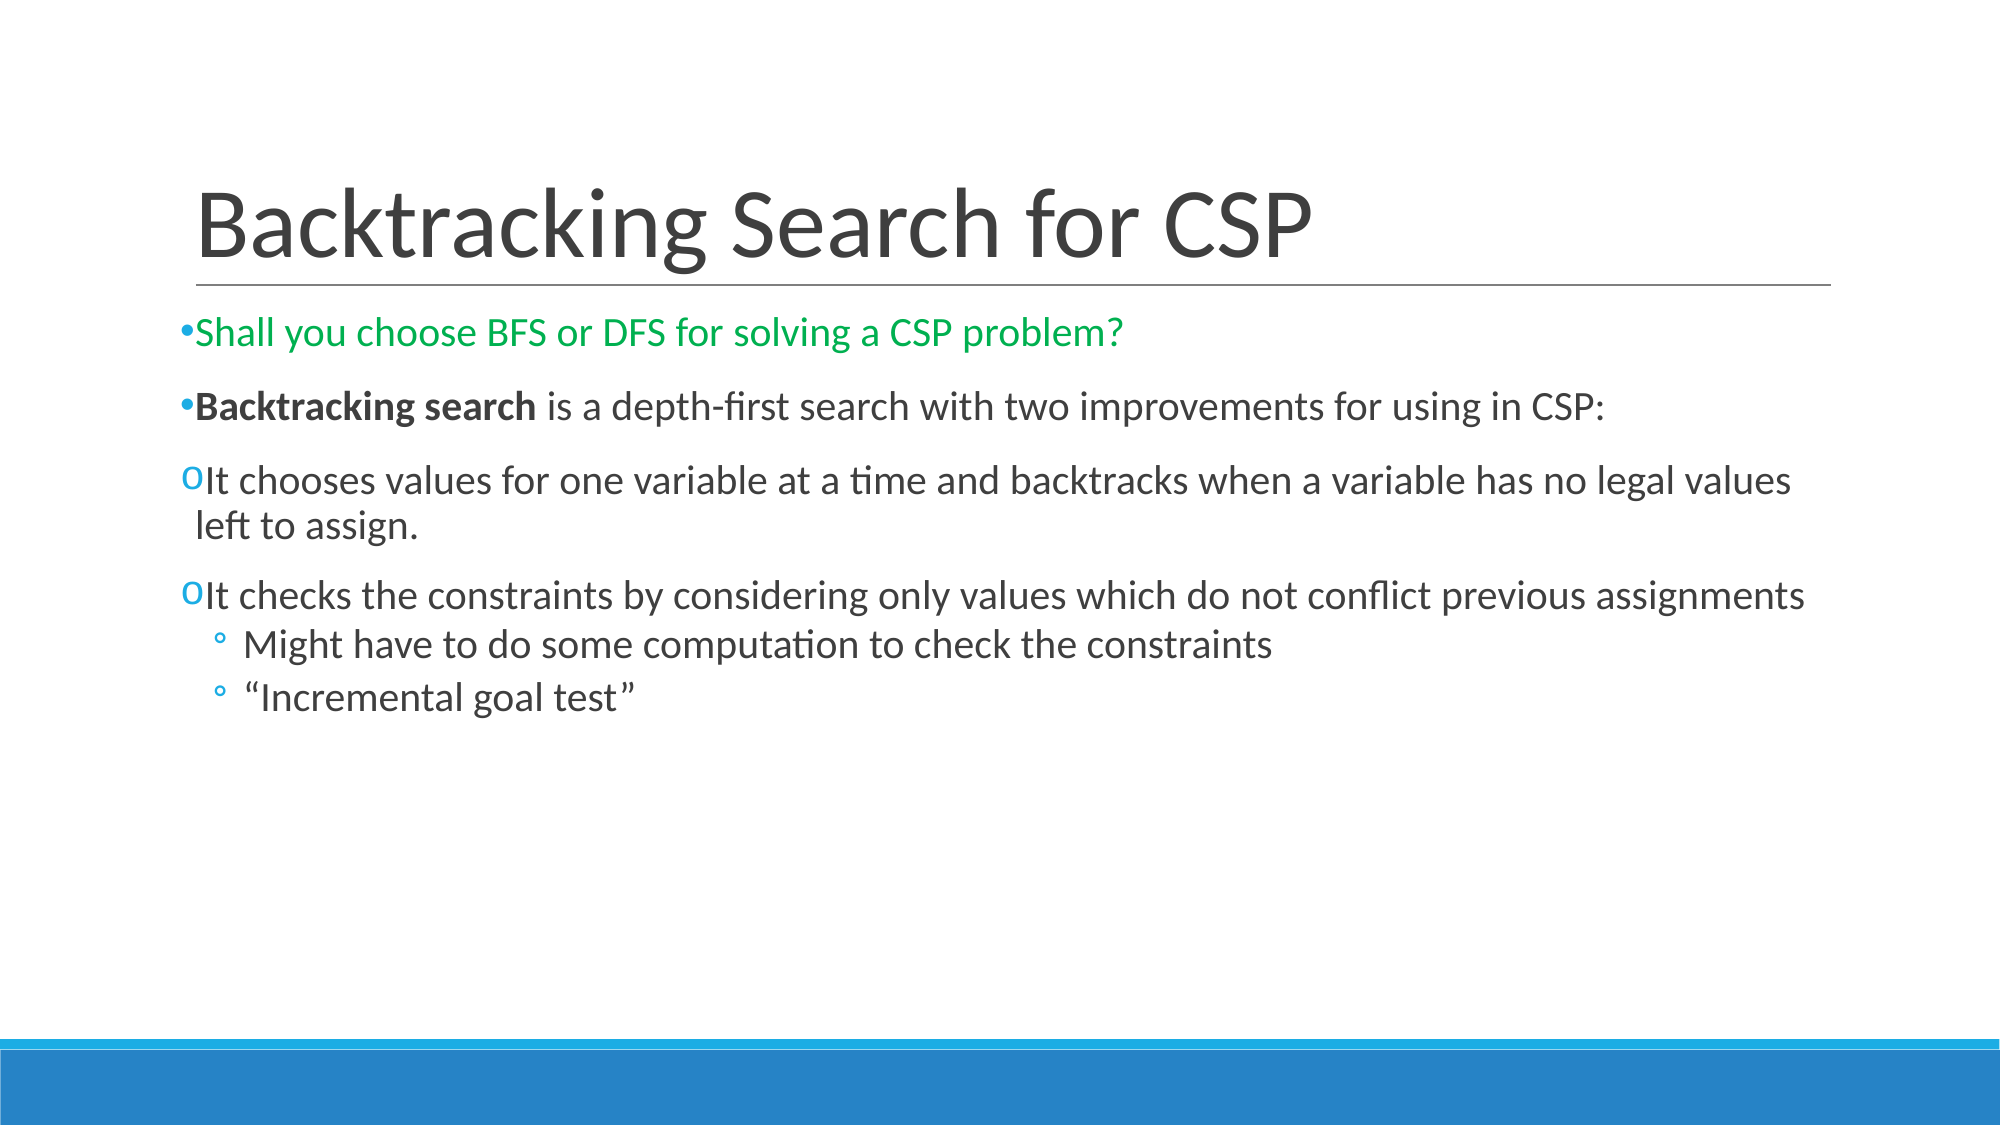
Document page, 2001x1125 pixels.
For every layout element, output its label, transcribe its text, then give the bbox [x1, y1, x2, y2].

title Backtracking Search for CSP [180, 47, 1830, 285]
list Shall you choose BFS or DFS for solving a CSP problem? Backtracking search is a depth-first search with two improvements for using in CSP: It chooses values for one variable at a time and backtracks when a variable has no legal values left to assign. It checks the constraints by considering only values which do not conflict previous assignments Might have to do some computation to check the constraints “Incremental goal test” [180, 302, 1830, 963]
